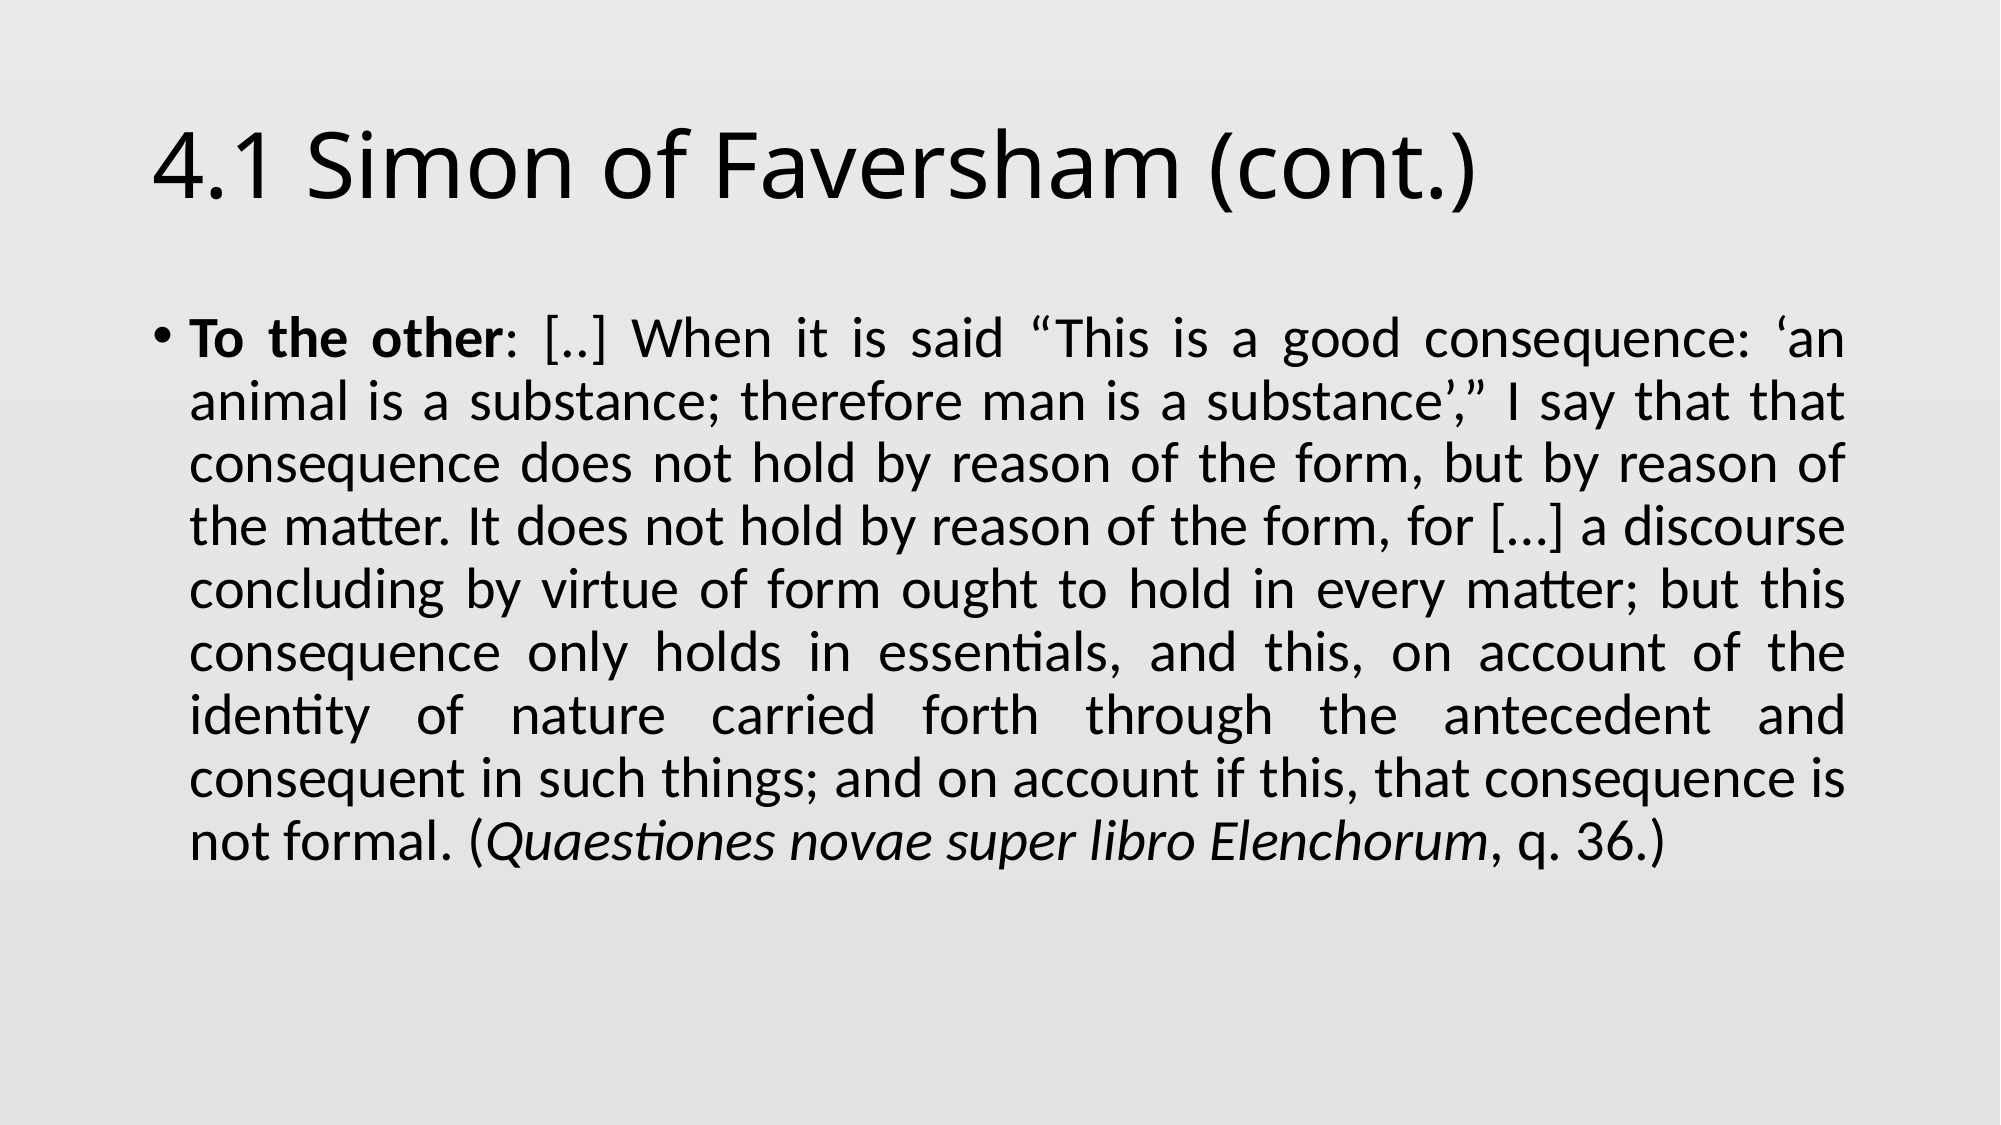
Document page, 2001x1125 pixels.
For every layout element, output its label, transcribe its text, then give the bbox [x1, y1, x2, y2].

title 4.1 Simon of Faversham (cont.) [137, 59, 1863, 278]
list To the other: [..] When it is said “This is a good consequence: ‘an animal is a substance; therefore man is a substance’,” I say that that consequence does not hold by reason of the form, but by reason of the matter. It does not hold by reason of the form, for […] a discourse concluding by virtue of form ought to hold in every matter; but this consequence only holds in essentials, and this, on account of the identity of nature carried forth through the antecedent and consequent in such things; and on account if this, that consequence is not formal. (Quaestiones novae super libro Elenchorum, q. 36.) [137, 299, 1863, 1014]
